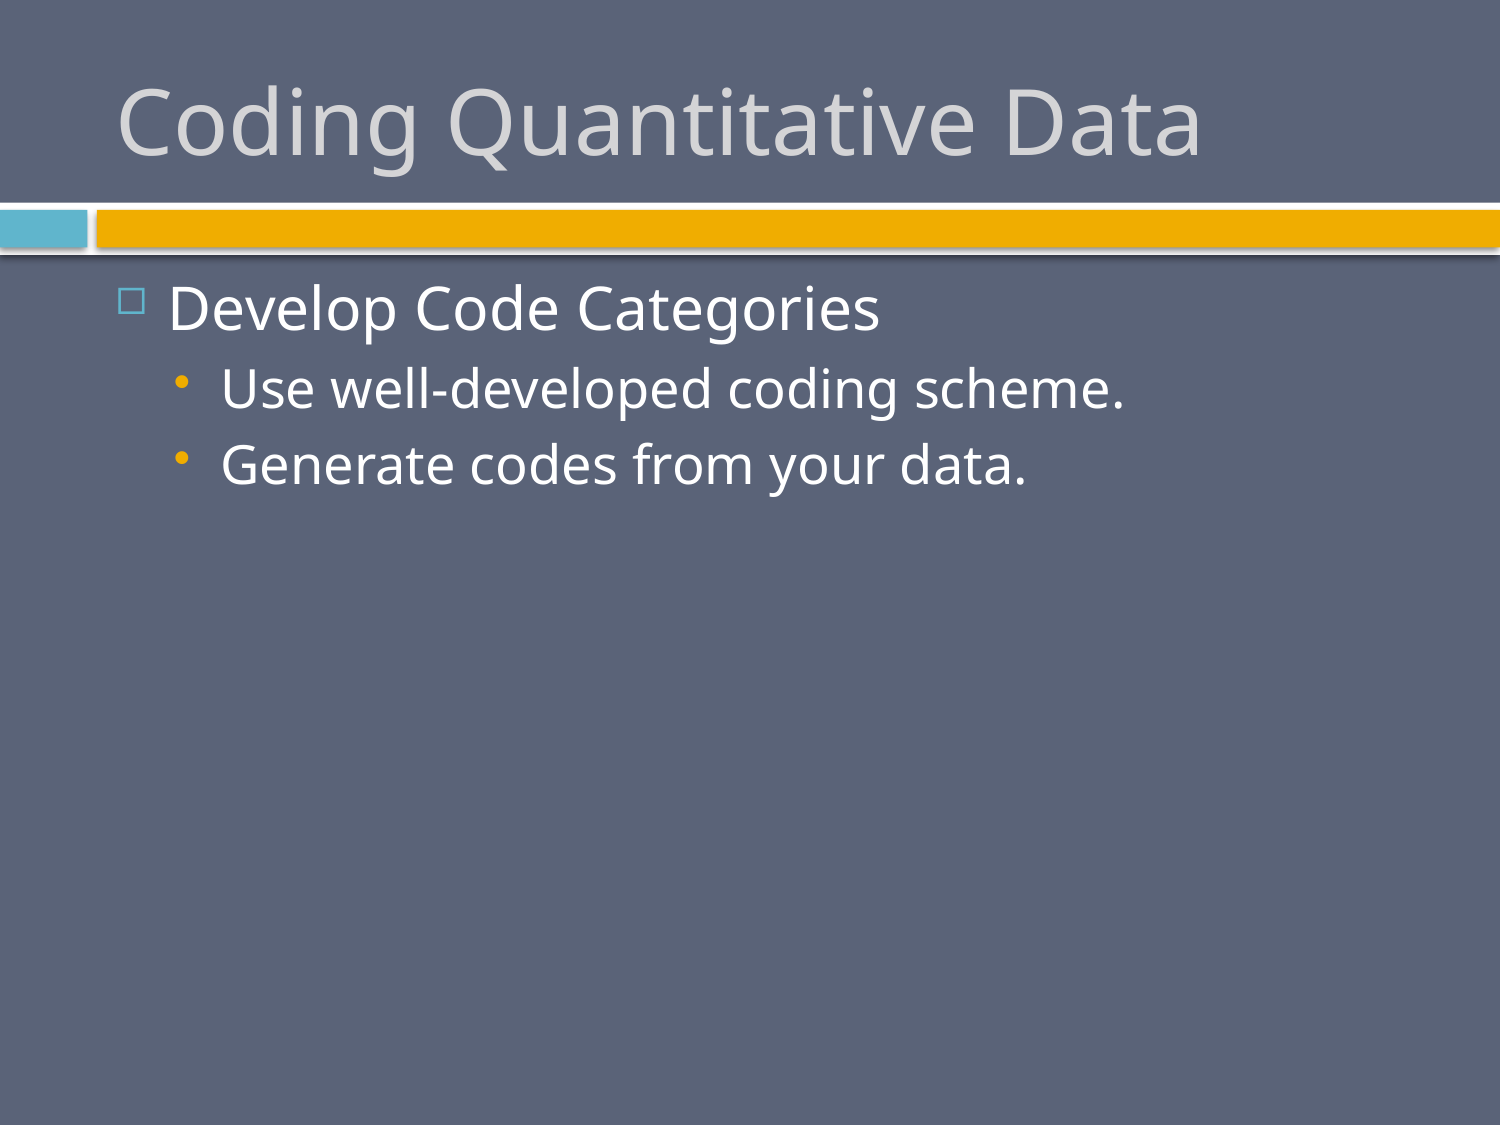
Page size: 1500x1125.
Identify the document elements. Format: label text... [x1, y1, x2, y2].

list Develop Code Categories Use well-developed coding scheme. Generate codes from your data. [100, 262, 1439, 1001]
title Coding Quantitative Data [100, 37, 1439, 201]
